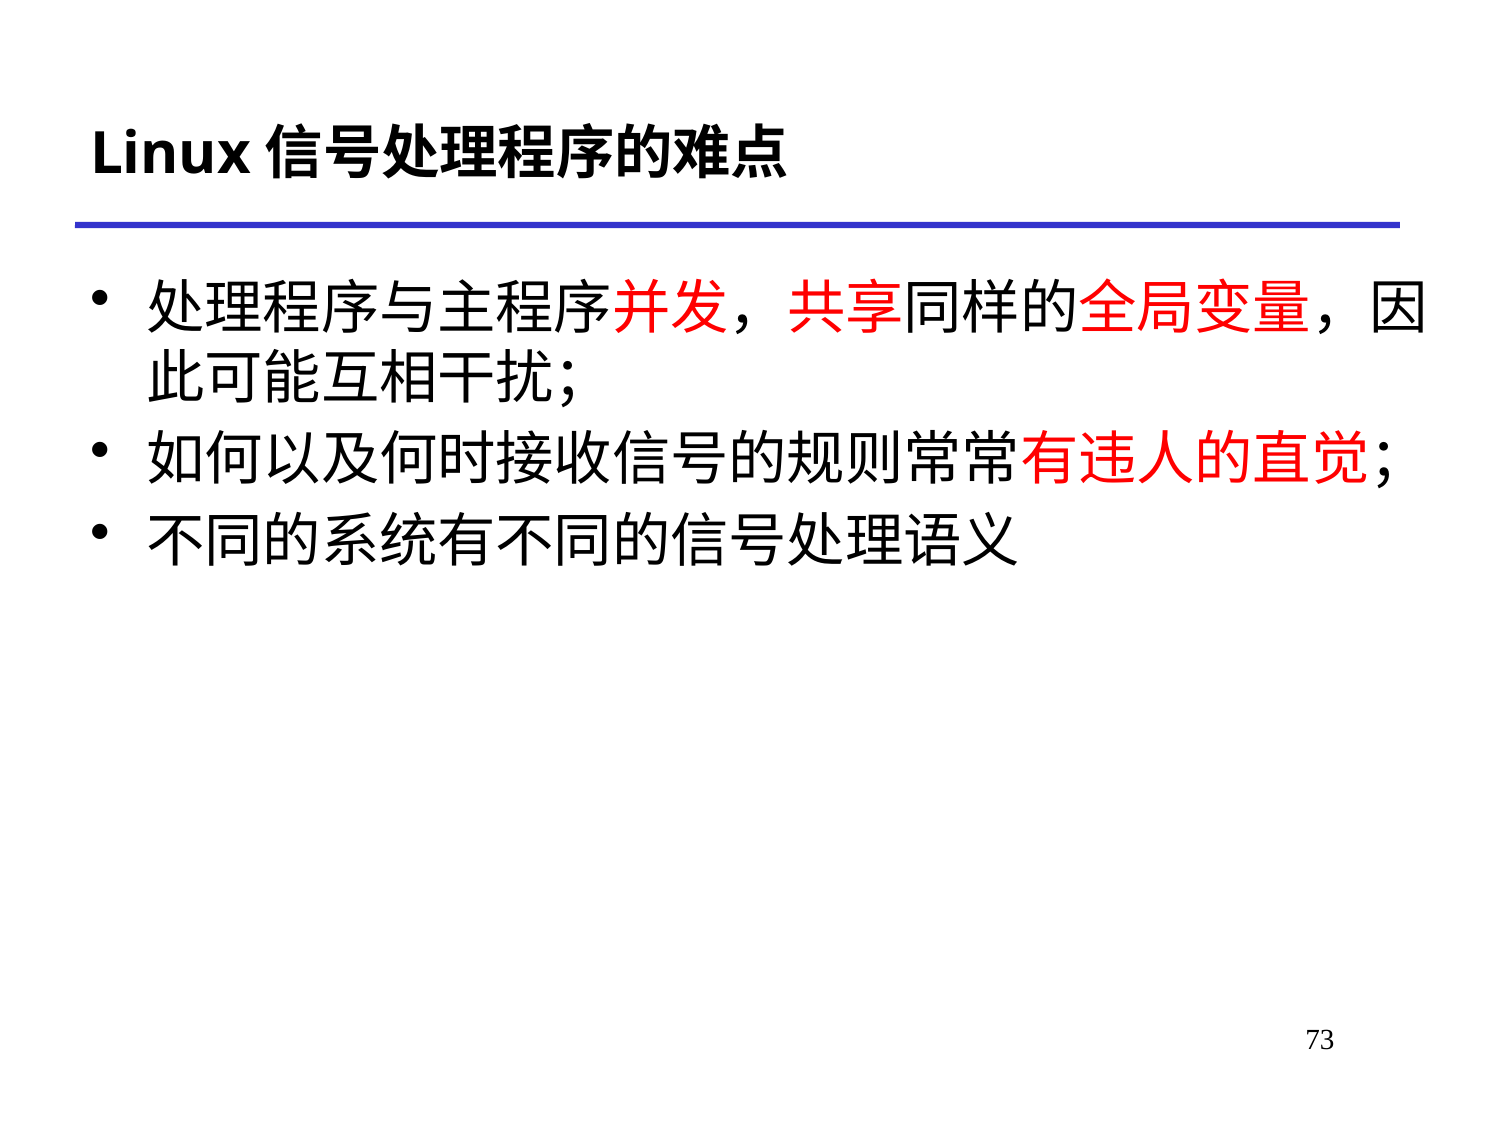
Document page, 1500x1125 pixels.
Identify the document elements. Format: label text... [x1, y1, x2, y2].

list 处理程序与主程序并发，共享同样的全局变量，因此可能互相干扰； 如何以及何时接收信号的规则常常有违人的直觉； 不同的系统有不同的信号处理语义 [75, 262, 1463, 988]
slide_number 68 [1137, 1012, 1351, 1088]
title Linux信号处理程序的难点 [75, 75, 1400, 225]
